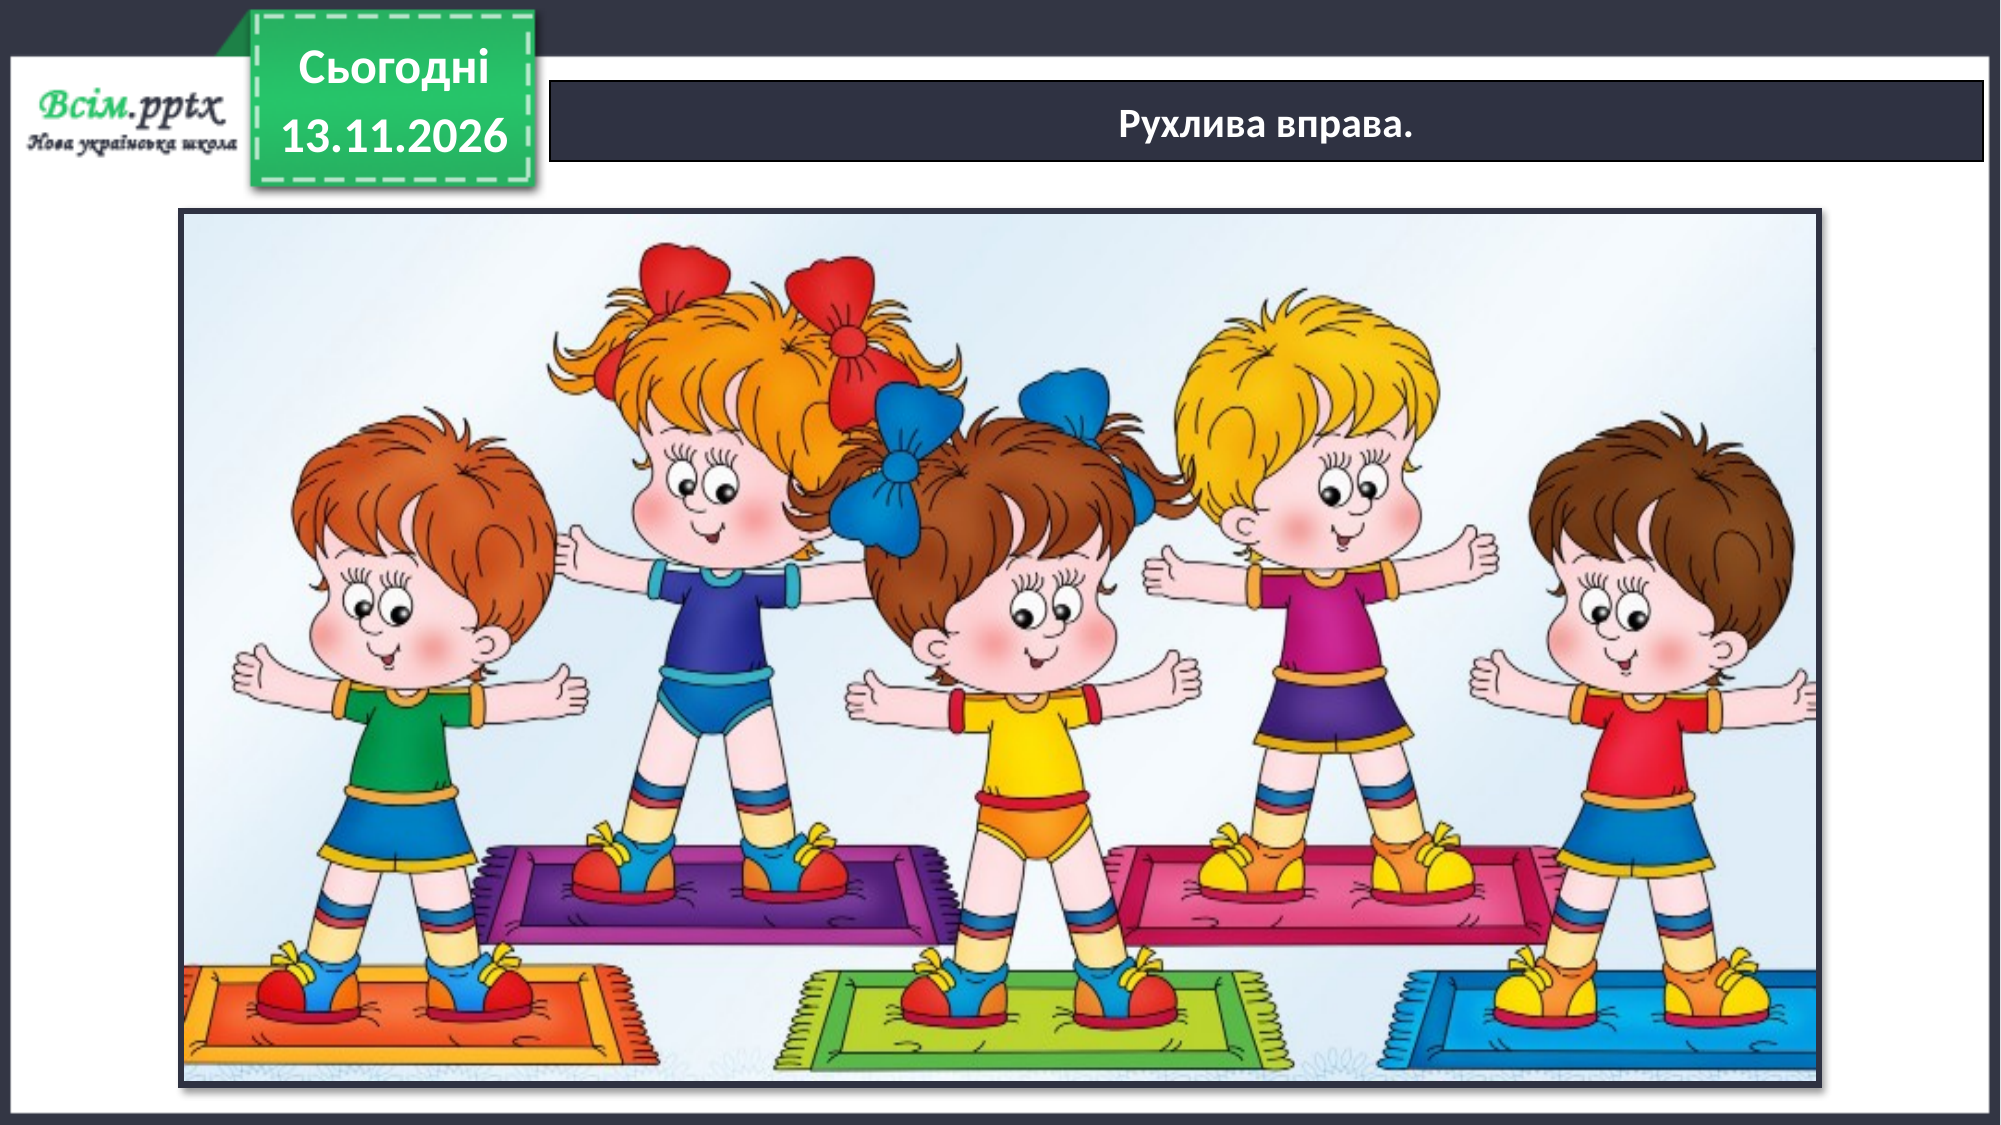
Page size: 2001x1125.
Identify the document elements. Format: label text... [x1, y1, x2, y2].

text_box Сьогодні [284, 26, 535, 101]
text_box Рухлива вправа. [549, 80, 1984, 162]
picture [0, 0, 2001, 1125]
text_box 30.03.2022 [263, 101, 524, 164]
